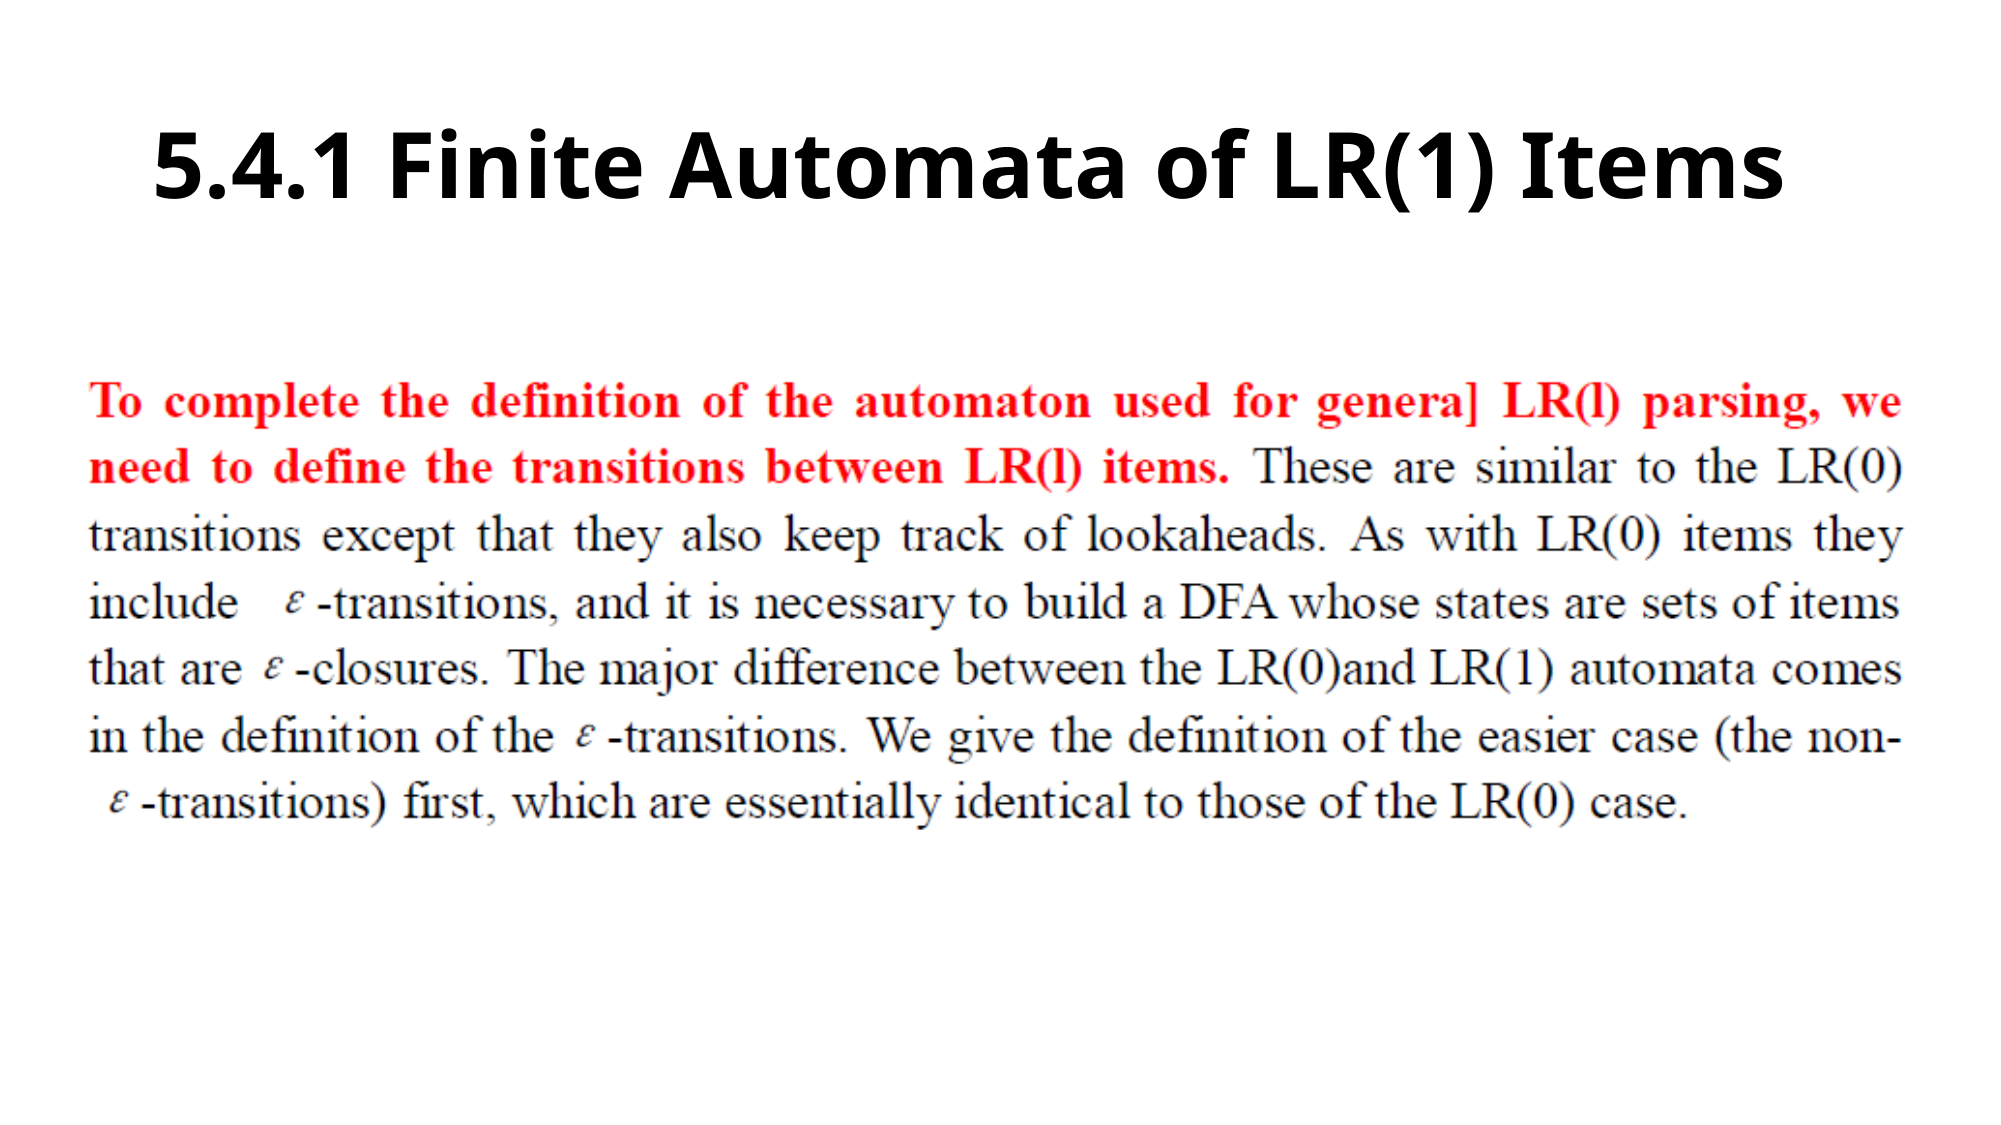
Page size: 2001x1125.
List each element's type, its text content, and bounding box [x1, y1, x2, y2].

title 5.4.1 Finite Automata of LR(1) Items [137, 59, 1863, 278]
picture [66, 344, 1934, 861]
